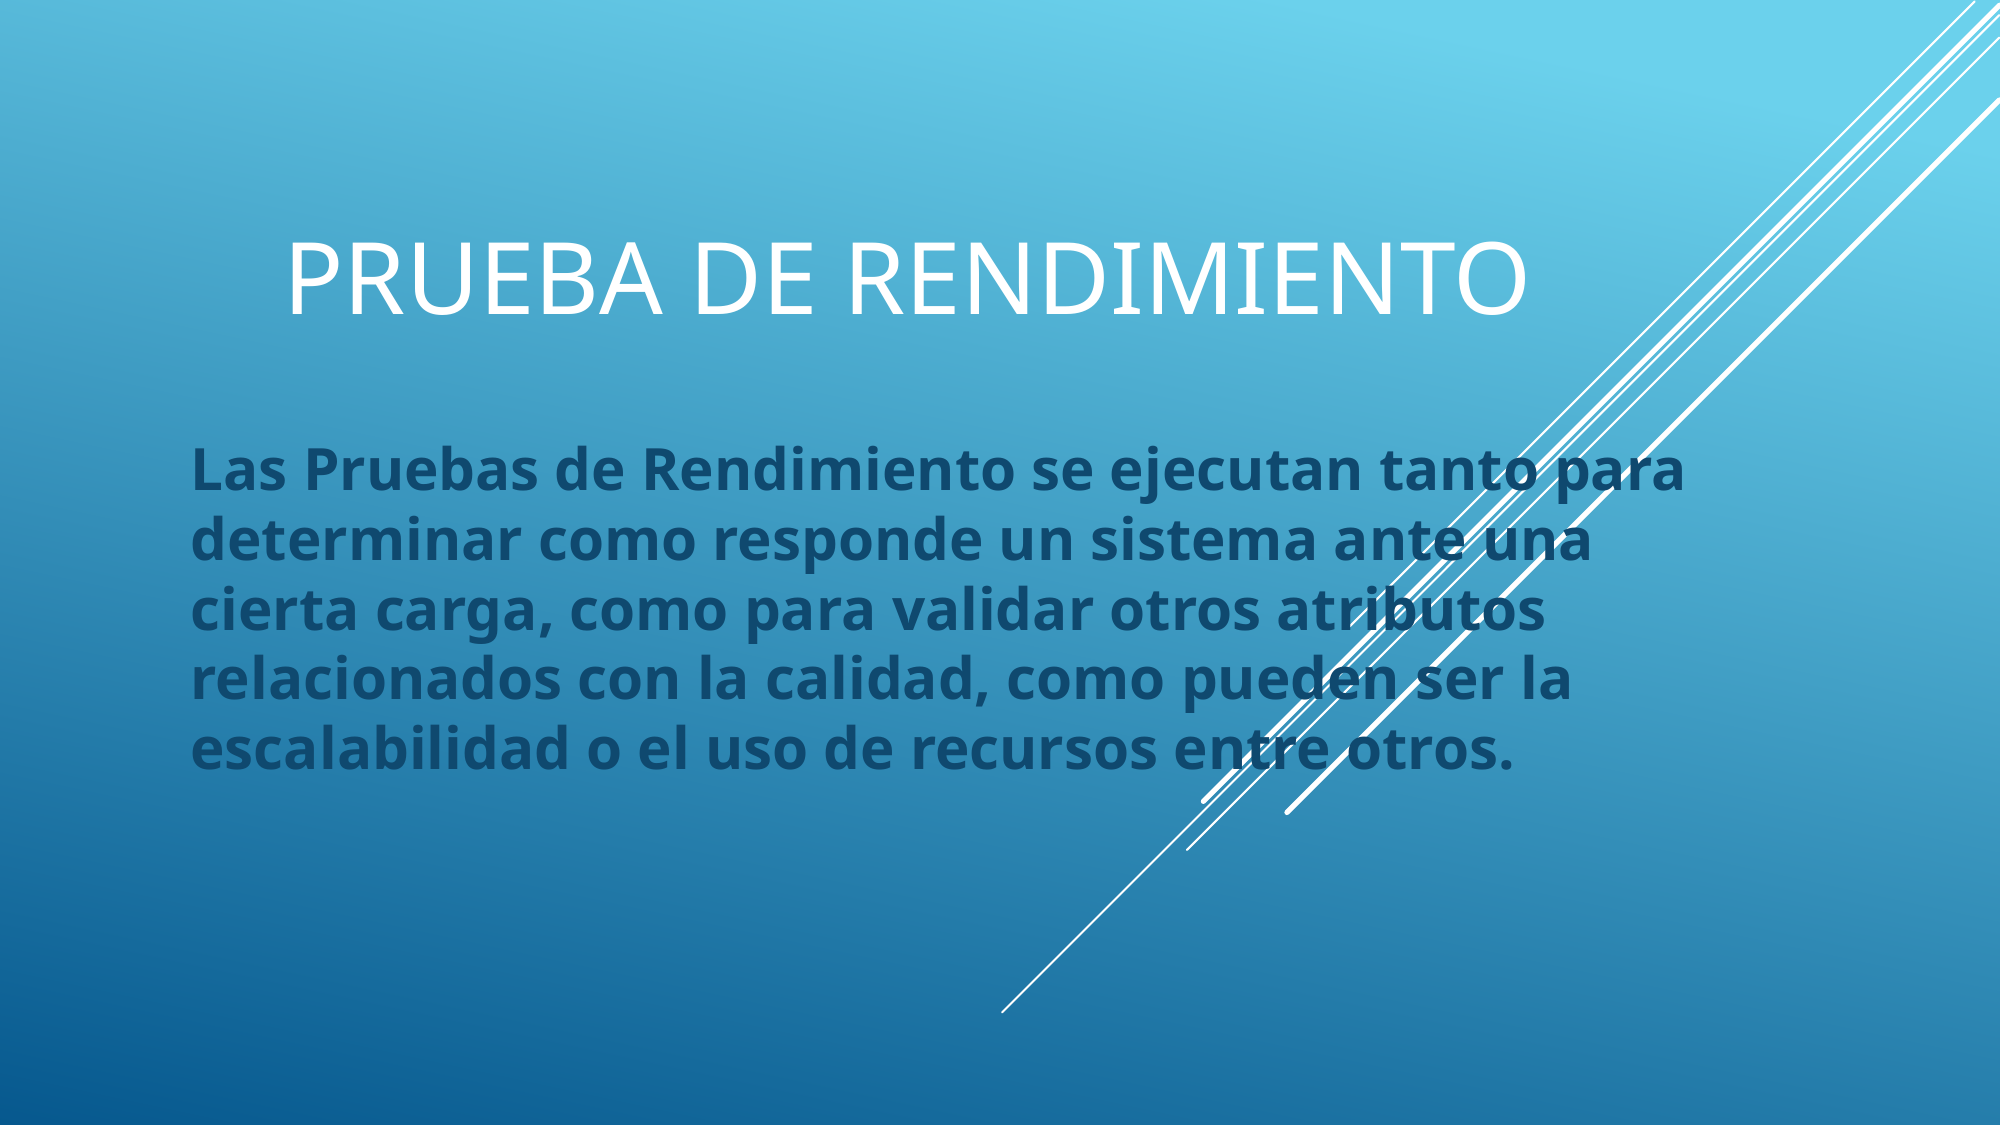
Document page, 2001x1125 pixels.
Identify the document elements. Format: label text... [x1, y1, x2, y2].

title Prueba de rendimiento [268, 99, 1582, 343]
subtitle Las Pruebas de Rendimiento se ejecutan tanto para determinar como responde un sistema ante una cierta carga, como para validar otros atributos relacionados con la calidad, como pueden ser la escalabilidad o el uso de recursos entre otros. [175, 424, 1731, 942]
